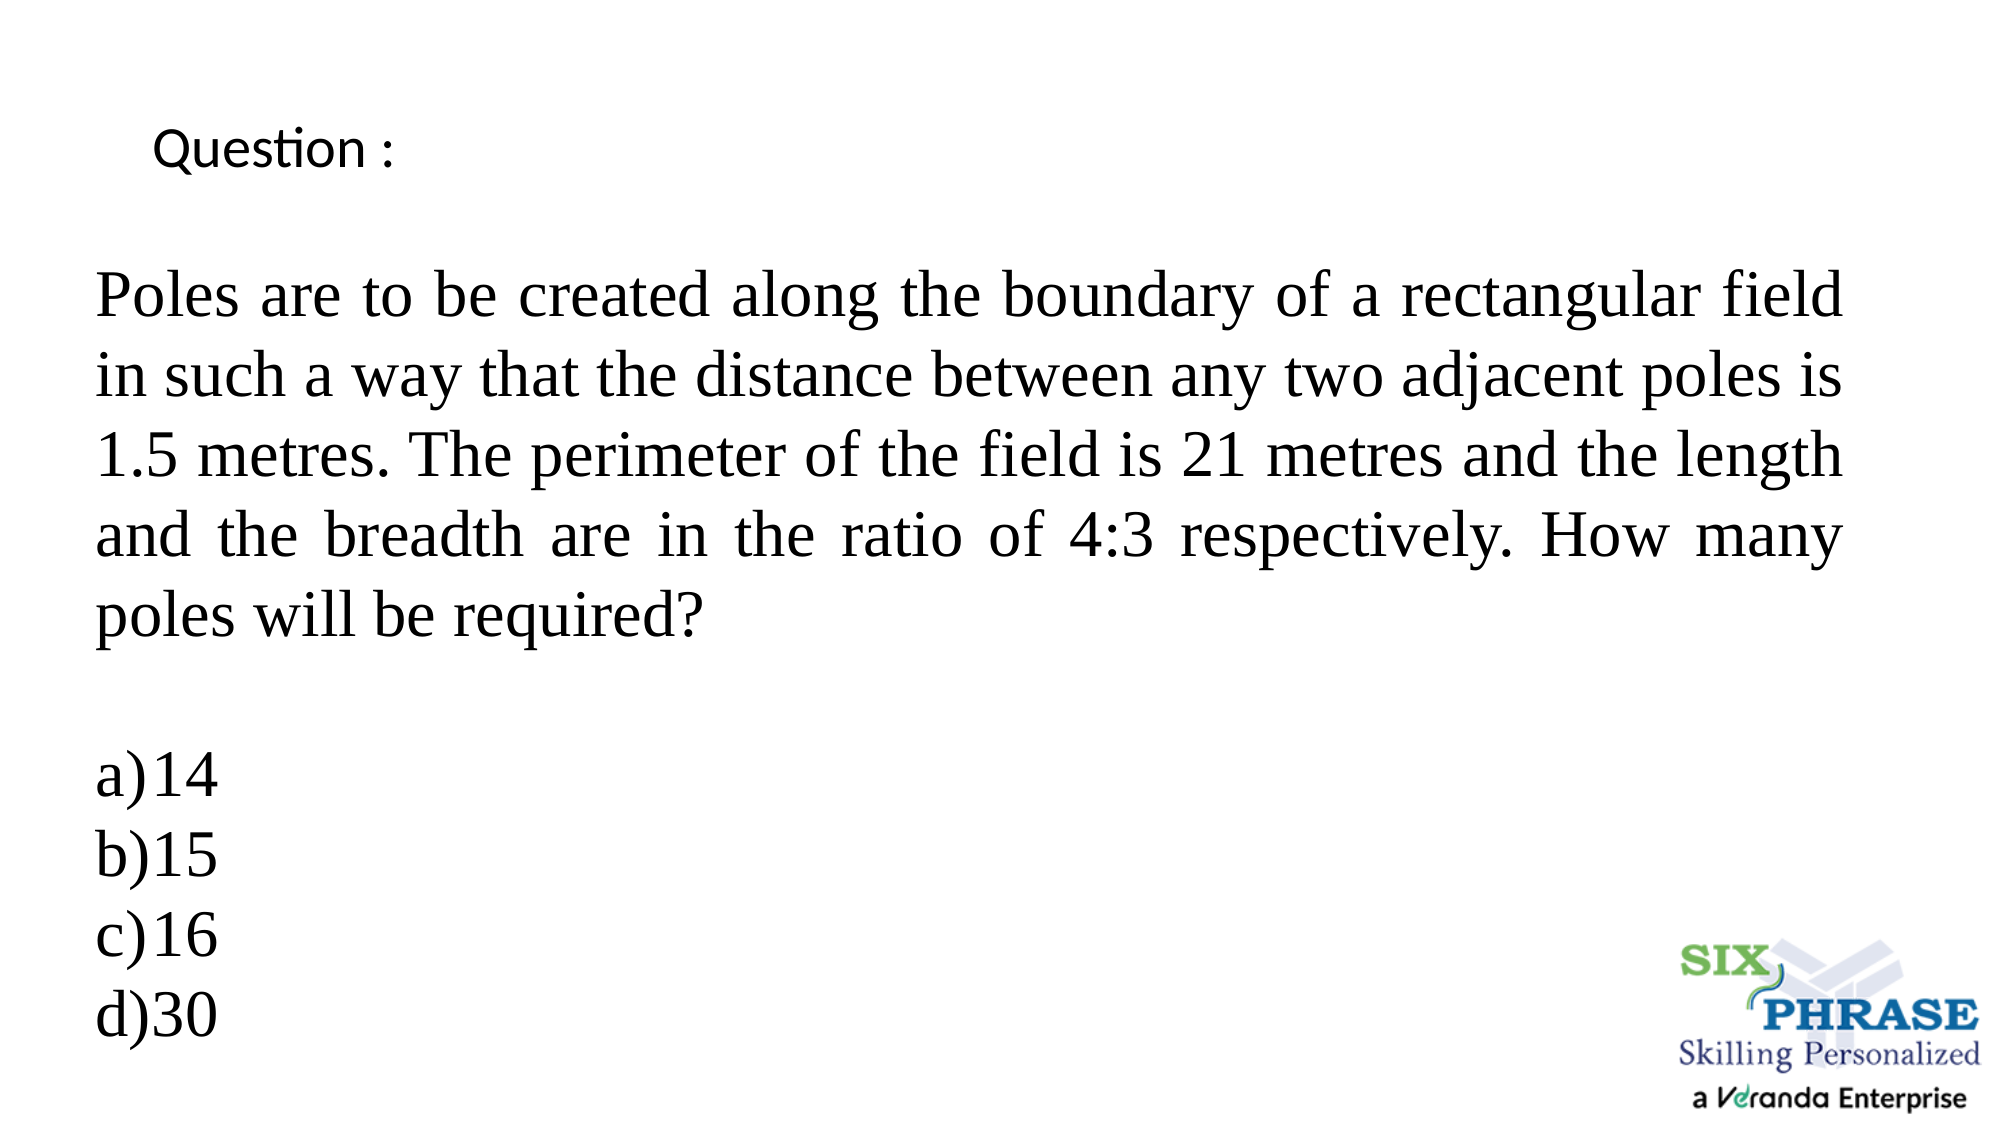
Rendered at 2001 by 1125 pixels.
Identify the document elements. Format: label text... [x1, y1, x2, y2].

list Question : [137, 109, 1863, 242]
picture [1662, 924, 2000, 1125]
text_box Poles are to be created along the boundary of a rectangular field in such a way that the distance between any two adjacent poles is 1.5 metres. The perimeter of the field is 21 metres and the length and the breadth are in the ratio of 4:3 respectively. How many poles will be required? 14 15 16 30 [80, 242, 1863, 1057]
